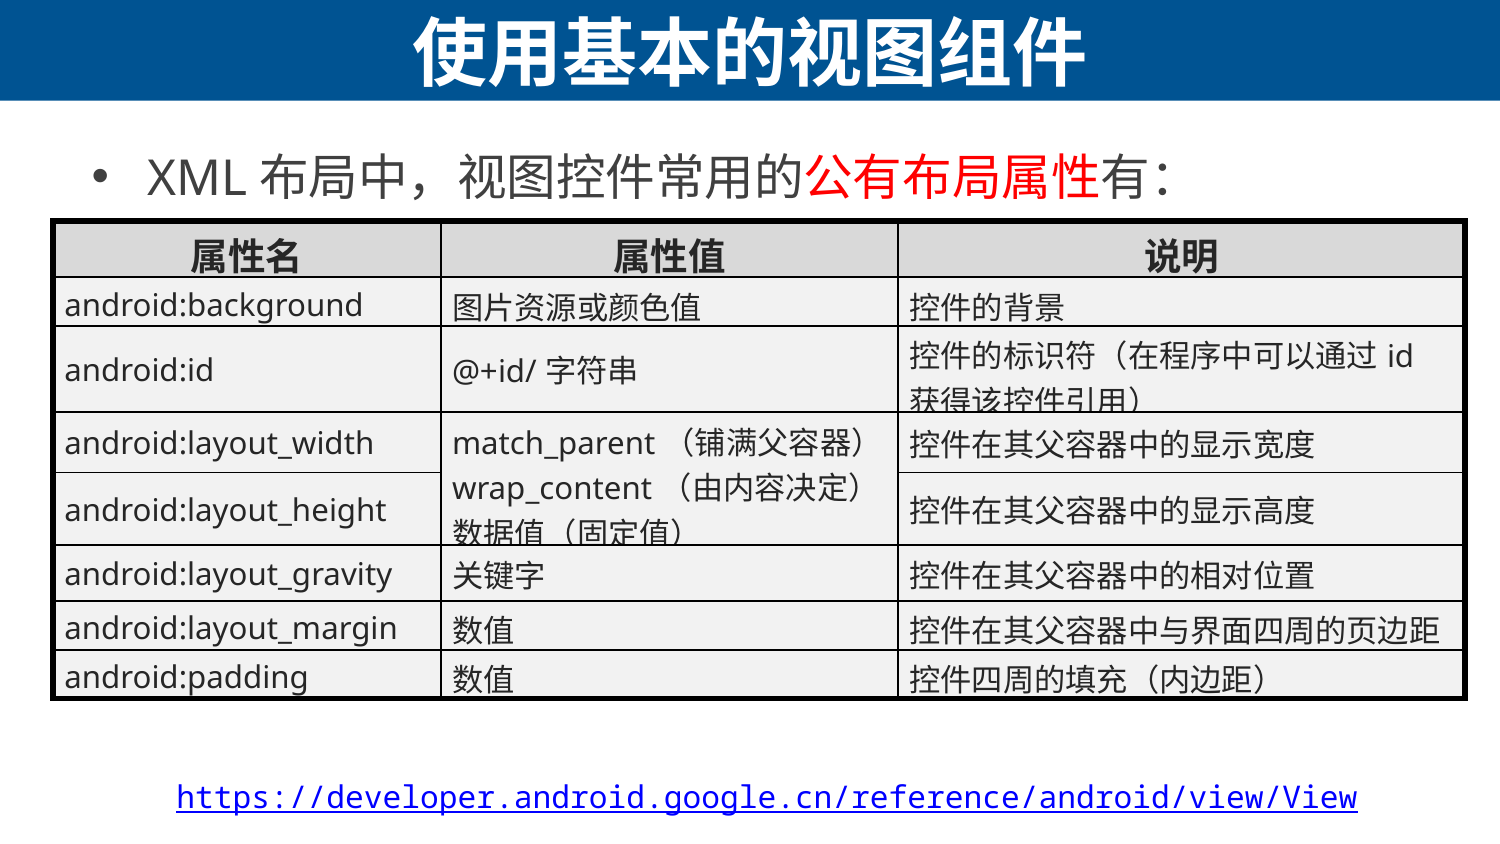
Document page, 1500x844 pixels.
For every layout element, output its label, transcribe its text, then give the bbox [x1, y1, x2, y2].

table_cell 控件在其父容器中与界面四周的页边距 [899, 602, 1462, 649]
table_cell android:layout_height [56, 473, 440, 544]
table_cell 控件的背景 [899, 278, 1462, 325]
table_header 说明 [899, 224, 1462, 276]
table_cell 图片资源或颜色值 [442, 278, 897, 325]
title 使用基本的视图组件 [0, 0, 1500, 101]
table_cell 关键字 [442, 546, 897, 600]
table_cell android:layout_gravity [56, 546, 440, 600]
table_cell 数值 [442, 651, 897, 696]
table_cell android:layout_width [56, 413, 440, 472]
table_cell android:padding [56, 651, 440, 696]
table_cell android:layout_margin [56, 602, 440, 649]
table_cell 控件在其父容器中的显示宽度 [899, 413, 1462, 472]
table_cell 控件的标识符（在程序中可以通过id获得该控件引用） [899, 327, 1462, 411]
table_header 属性值 [442, 224, 897, 276]
table_cell 数值 [442, 602, 897, 649]
table_cell @+id/字符串 [442, 327, 897, 411]
table_cell 控件四周的填充（内边距） [899, 651, 1462, 696]
text_box https://developer.android.google.cn/reference/android/view/View [165, 771, 1441, 826]
table_cell 控件在其父容器中的显示高度 [899, 473, 1462, 544]
table_header 属性名 [56, 224, 440, 276]
table_cell android:id [56, 327, 440, 411]
table_cell android:background [56, 278, 440, 325]
table_cell 控件在其父容器中的相对位置 [899, 546, 1462, 600]
list XML布局中，视图控件常用的公有布局属性有： [76, 138, 1427, 213]
table_cell match_parent（铺满父容器） wrap_content（由内容决定） 数据值（固定值） [442, 413, 897, 544]
